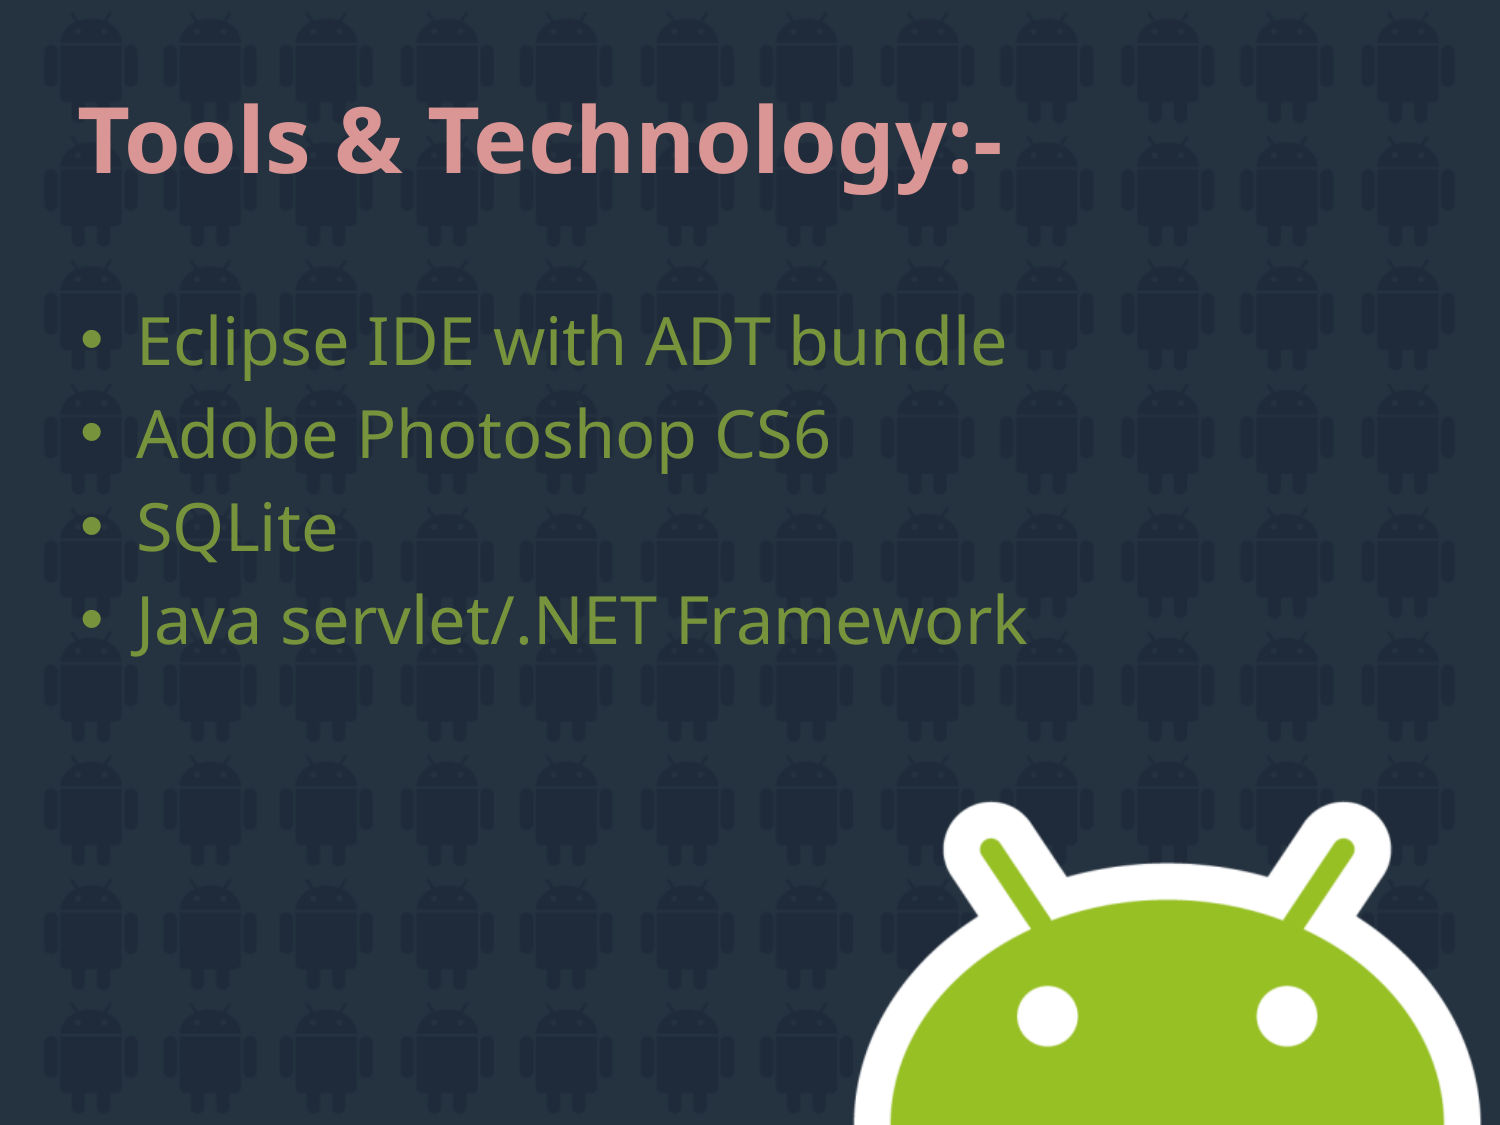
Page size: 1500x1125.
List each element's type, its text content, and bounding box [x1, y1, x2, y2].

picture [0, 0, 1500, 1125]
list Eclipse IDE with ADT bundle Adobe Photoshop CS6 SQLite Java servlet/.NET Framework [64, 290, 1436, 1005]
title Tools & Technology:- [62, 42, 1343, 231]
